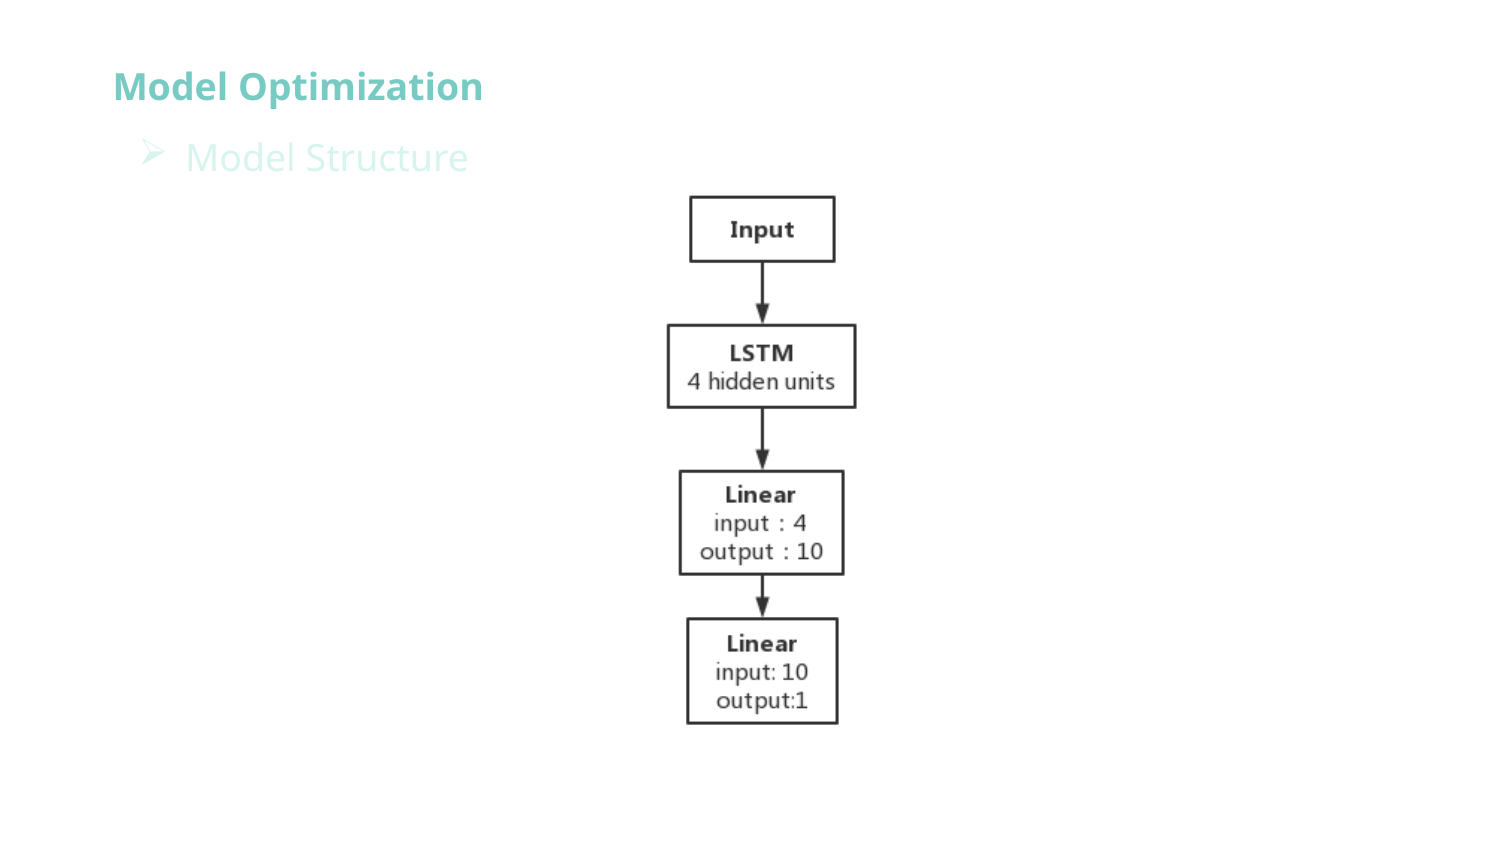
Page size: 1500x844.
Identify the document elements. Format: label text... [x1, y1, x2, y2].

text_box Model Optimization [97, 55, 685, 116]
text_box Model Structure [123, 126, 595, 187]
picture [597, 126, 903, 771]
